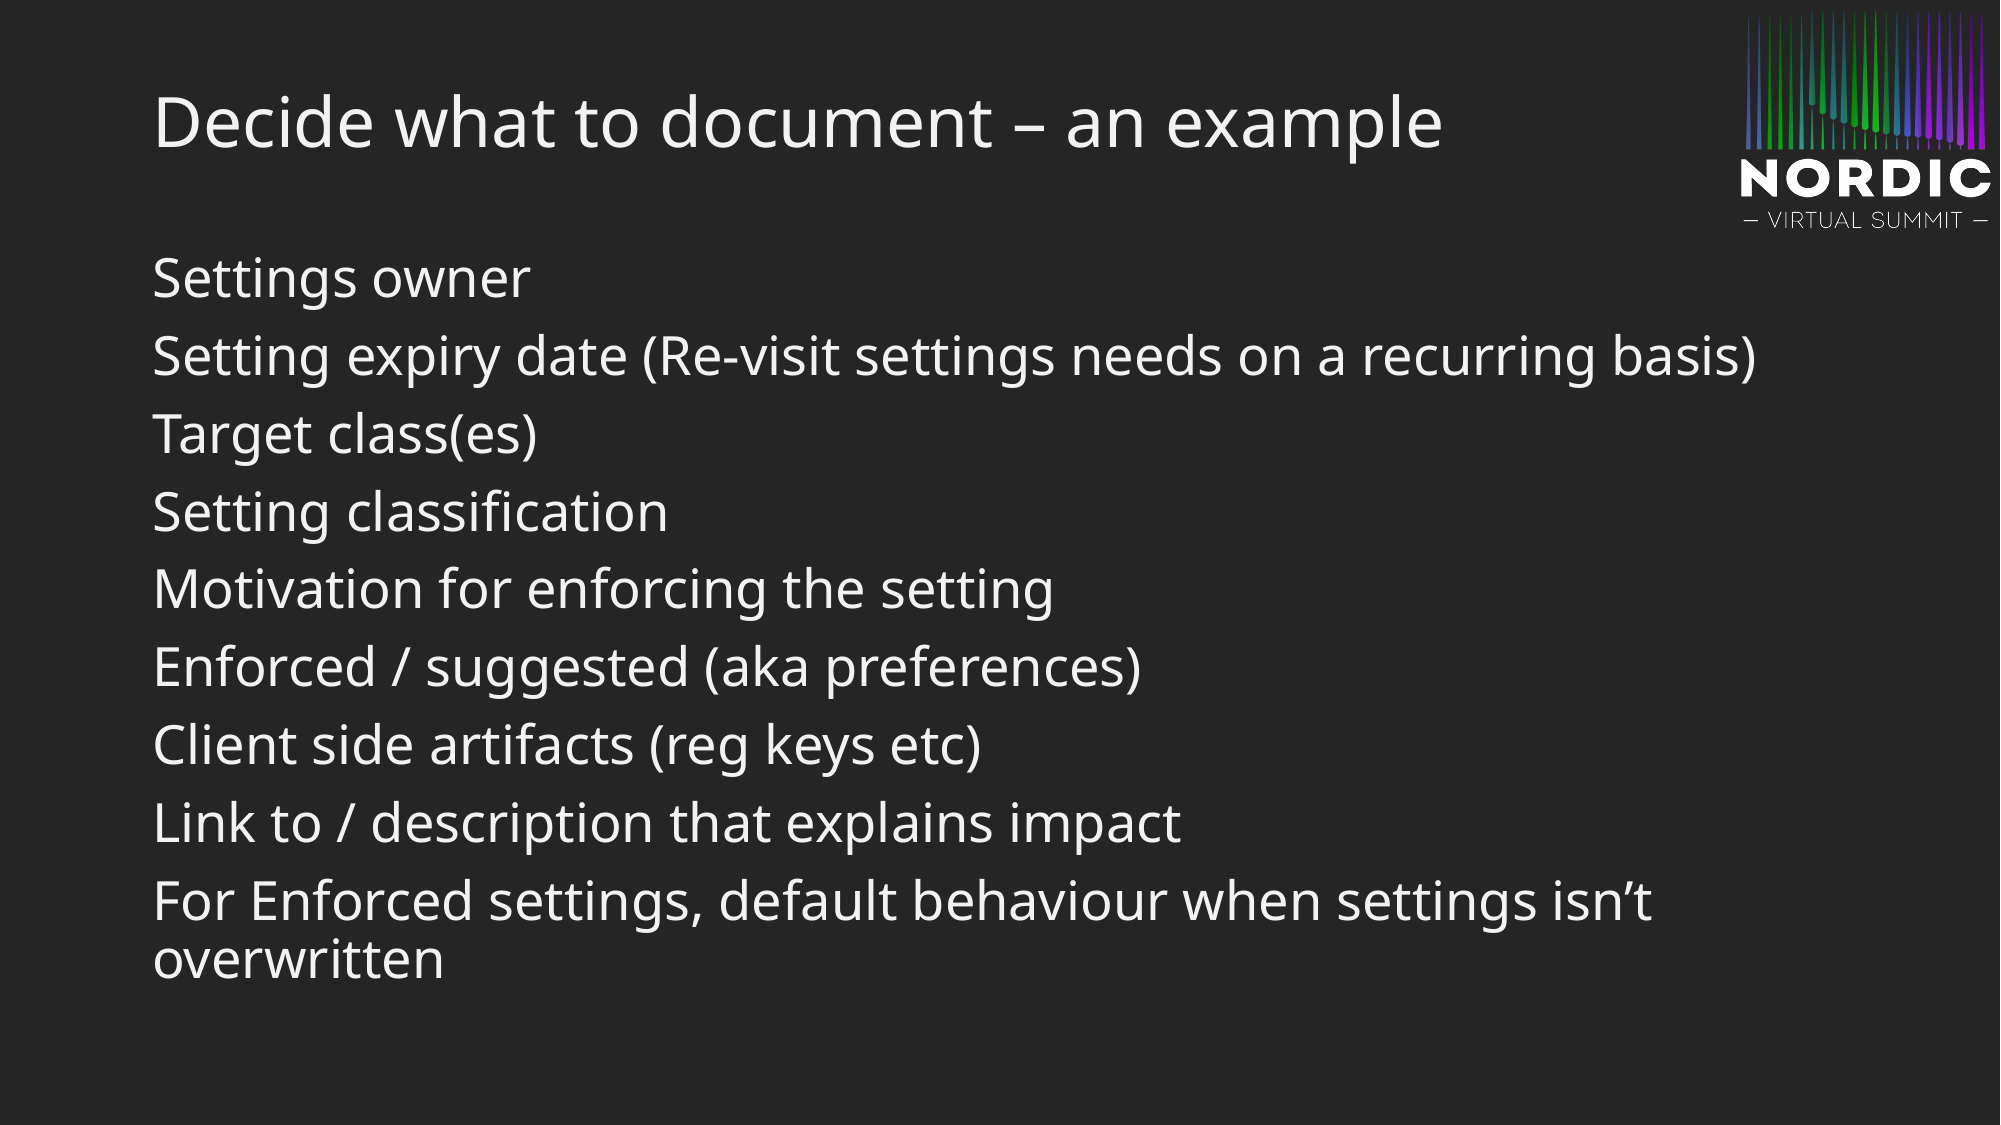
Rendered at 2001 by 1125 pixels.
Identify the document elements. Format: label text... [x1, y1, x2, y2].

list Settings owner Setting expiry date (Re-visit settings needs on a recurring basis) Target class(es) Setting classification Motivation for enforcing the setting Enforced / suggested (aka preferences) Client side artifacts (reg keys etc) Link to / description that explains impact For Enforced settings, default behaviour when settings isn’t overwritten [137, 243, 1863, 1014]
title Decide what to document – an example [137, 59, 1624, 190]
picture [1731, 0, 2001, 244]
